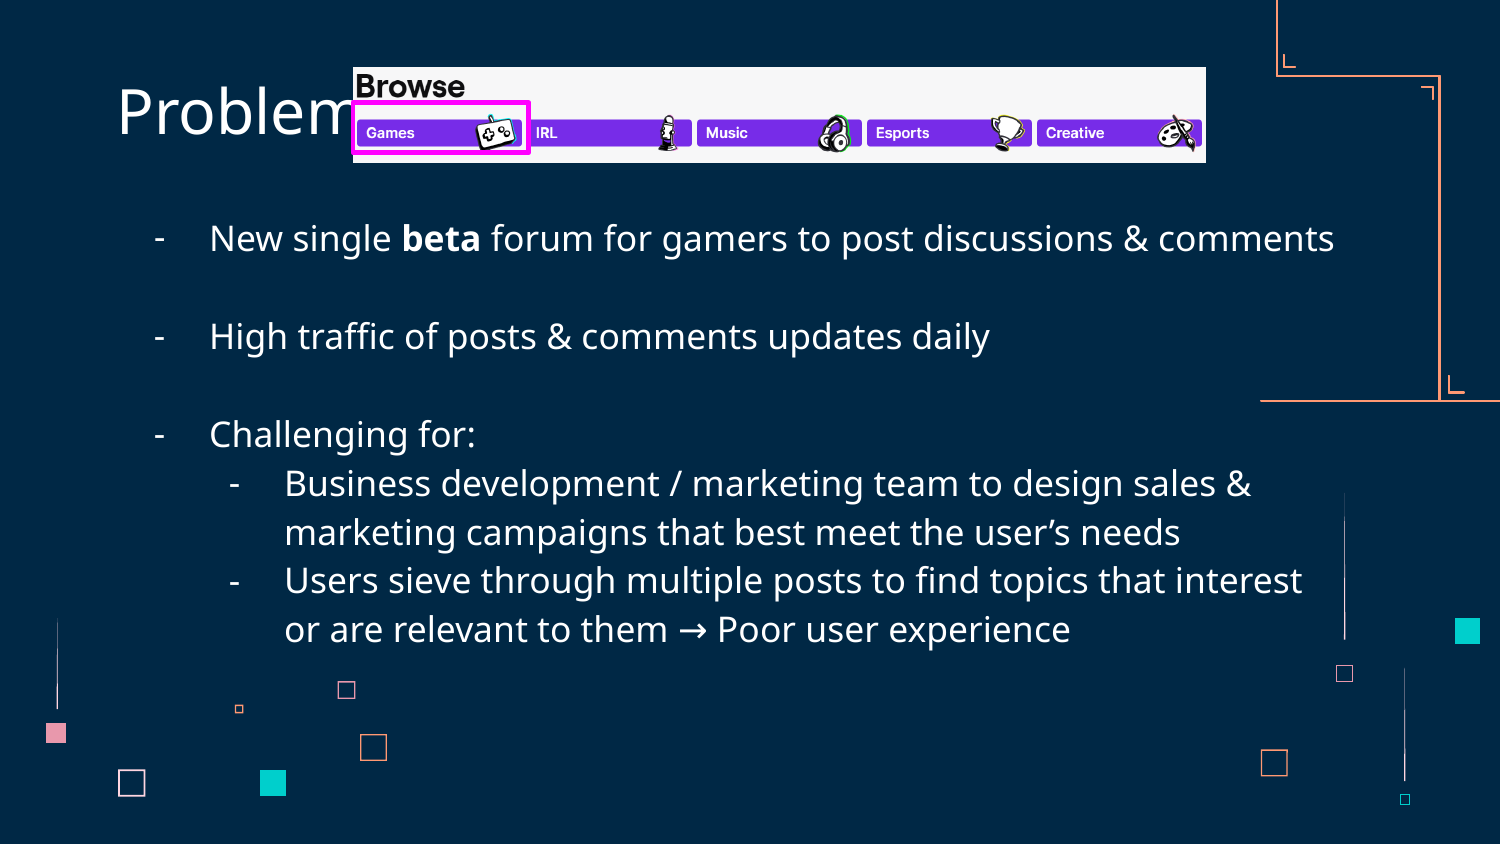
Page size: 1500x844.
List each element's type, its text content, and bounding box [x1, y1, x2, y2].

picture [352, 67, 1206, 163]
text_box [1260, 0, 1500, 402]
title Problem [101, 67, 350, 163]
list New single beta forum for gamers to post discussions & comments High traffic of posts & comments updates daily Challenging for: Business development / marketing team to design sales & marketing campaigns that best meet the user’s needs Users sieve through multiple posts to find topics that interest or are relevant to them → Poor user experience [119, 194, 1361, 675]
